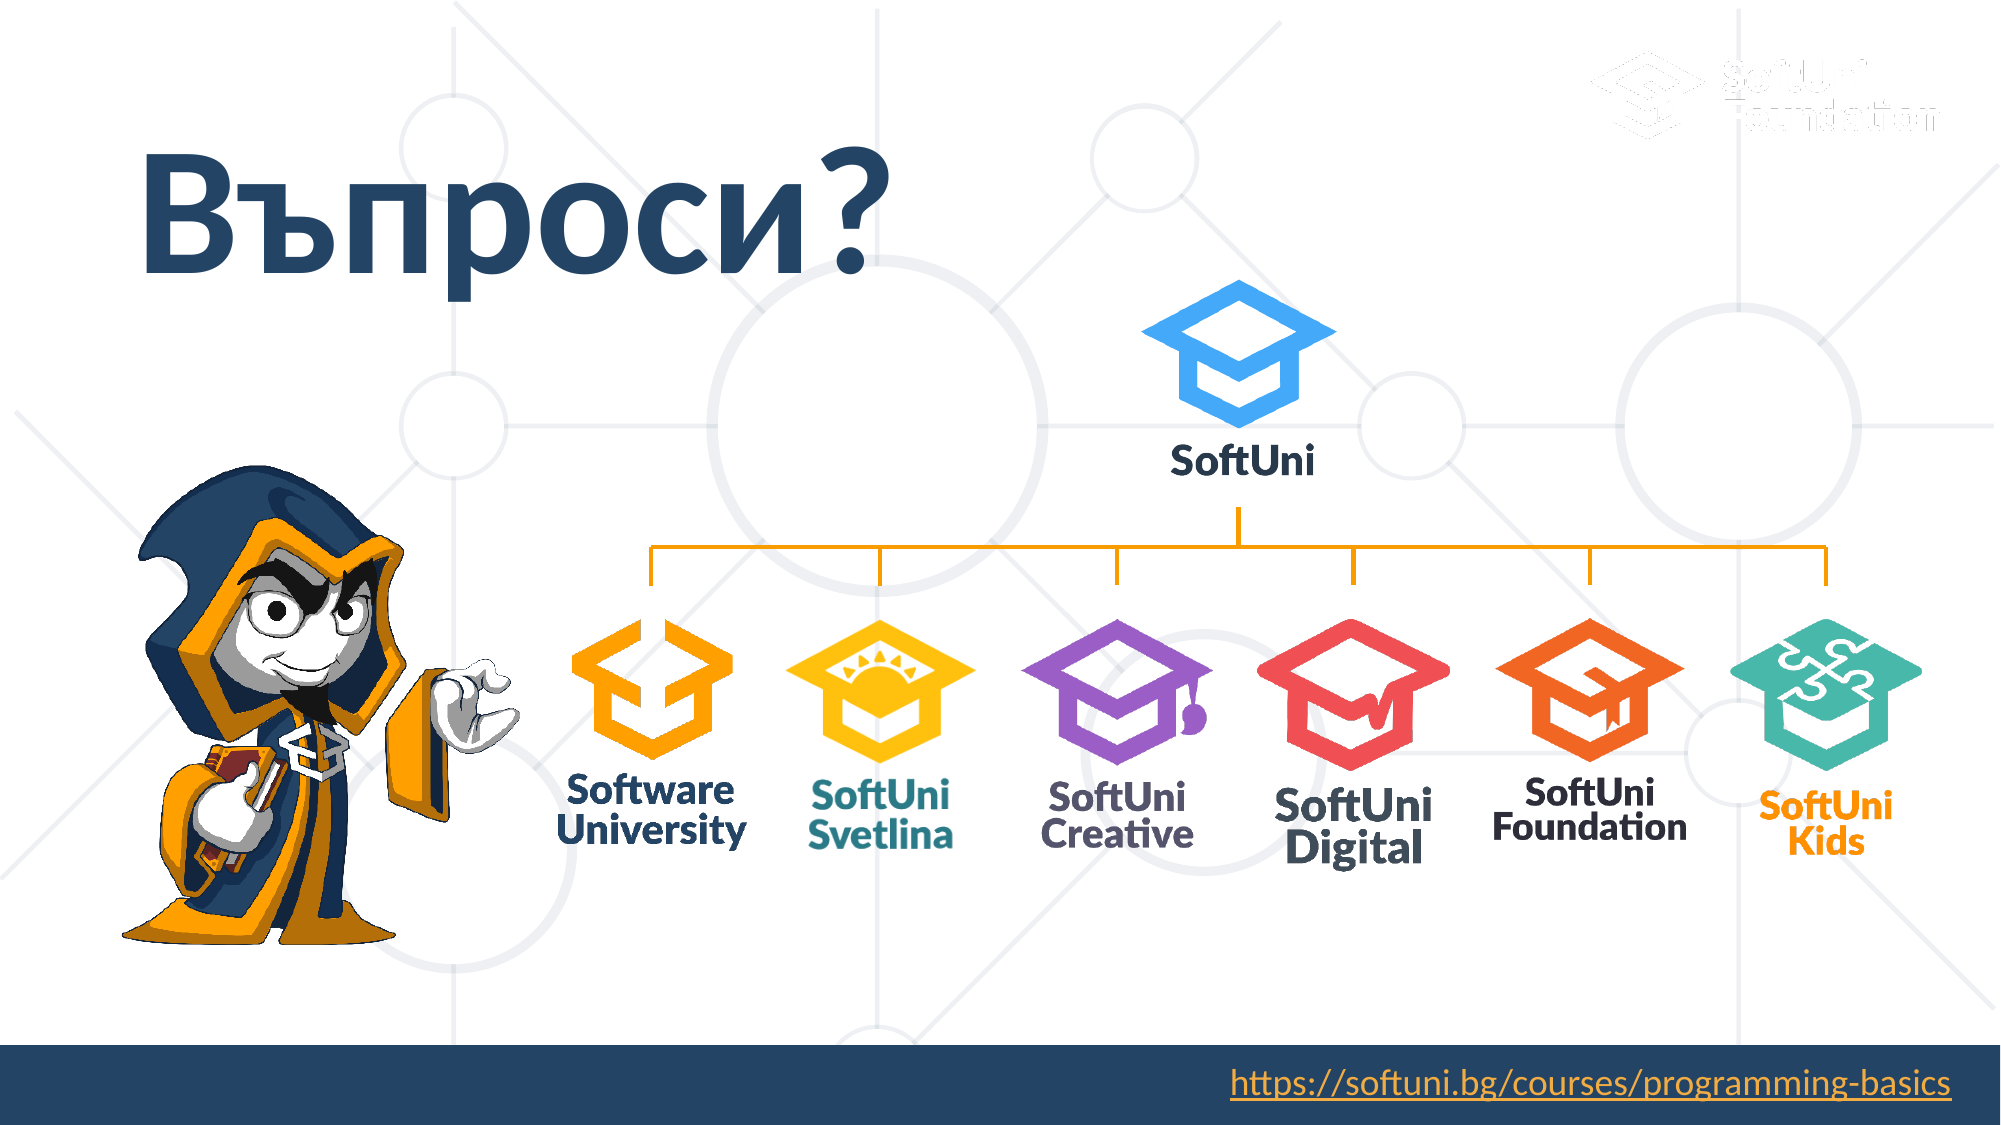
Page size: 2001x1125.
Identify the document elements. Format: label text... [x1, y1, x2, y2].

picture [1140, 279, 1337, 476]
picture [1257, 619, 1450, 877]
picture [785, 619, 977, 850]
picture [27, 364, 747, 1045]
picture [1021, 619, 1213, 848]
picture [1730, 619, 1922, 855]
list https://softuni.bg/courses/programming-basics [249, 1050, 1970, 1110]
picture [1494, 618, 1686, 840]
picture [1590, 51, 1940, 139]
